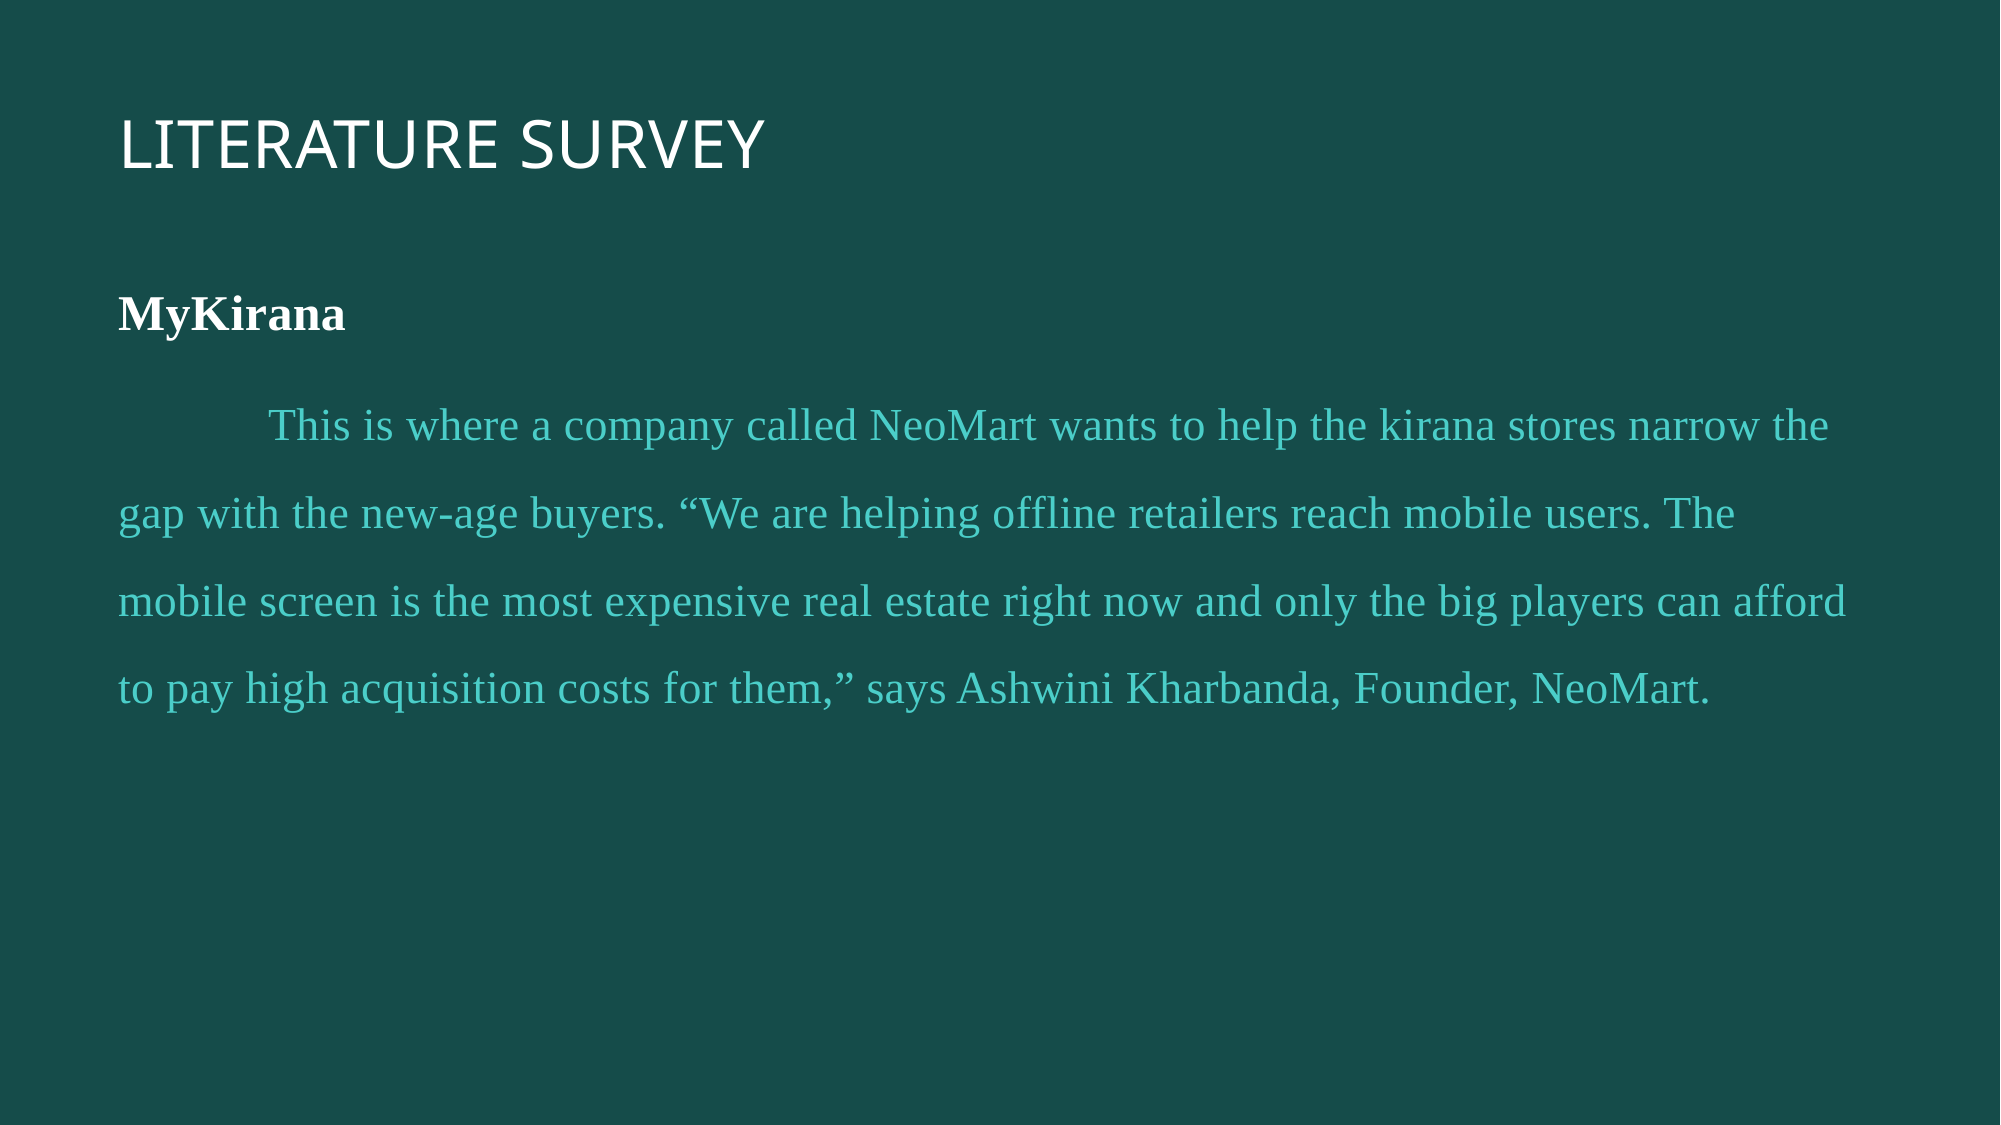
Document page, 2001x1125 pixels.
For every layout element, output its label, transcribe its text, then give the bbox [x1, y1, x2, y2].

list MyKirana This is where a company called NeoMart wants to help the kirana stores narrow the gap with the new-age buyers. “We are helping offline retailers reach mobile users. The mobile screen is the most expensive real estate right now and only the big players can afford to pay high acquisition costs for them,” says Ashwini Kharbanda, Founder, NeoMart. [118, 244, 1878, 1055]
title LITERATURE SURVEY [118, 101, 1878, 206]
